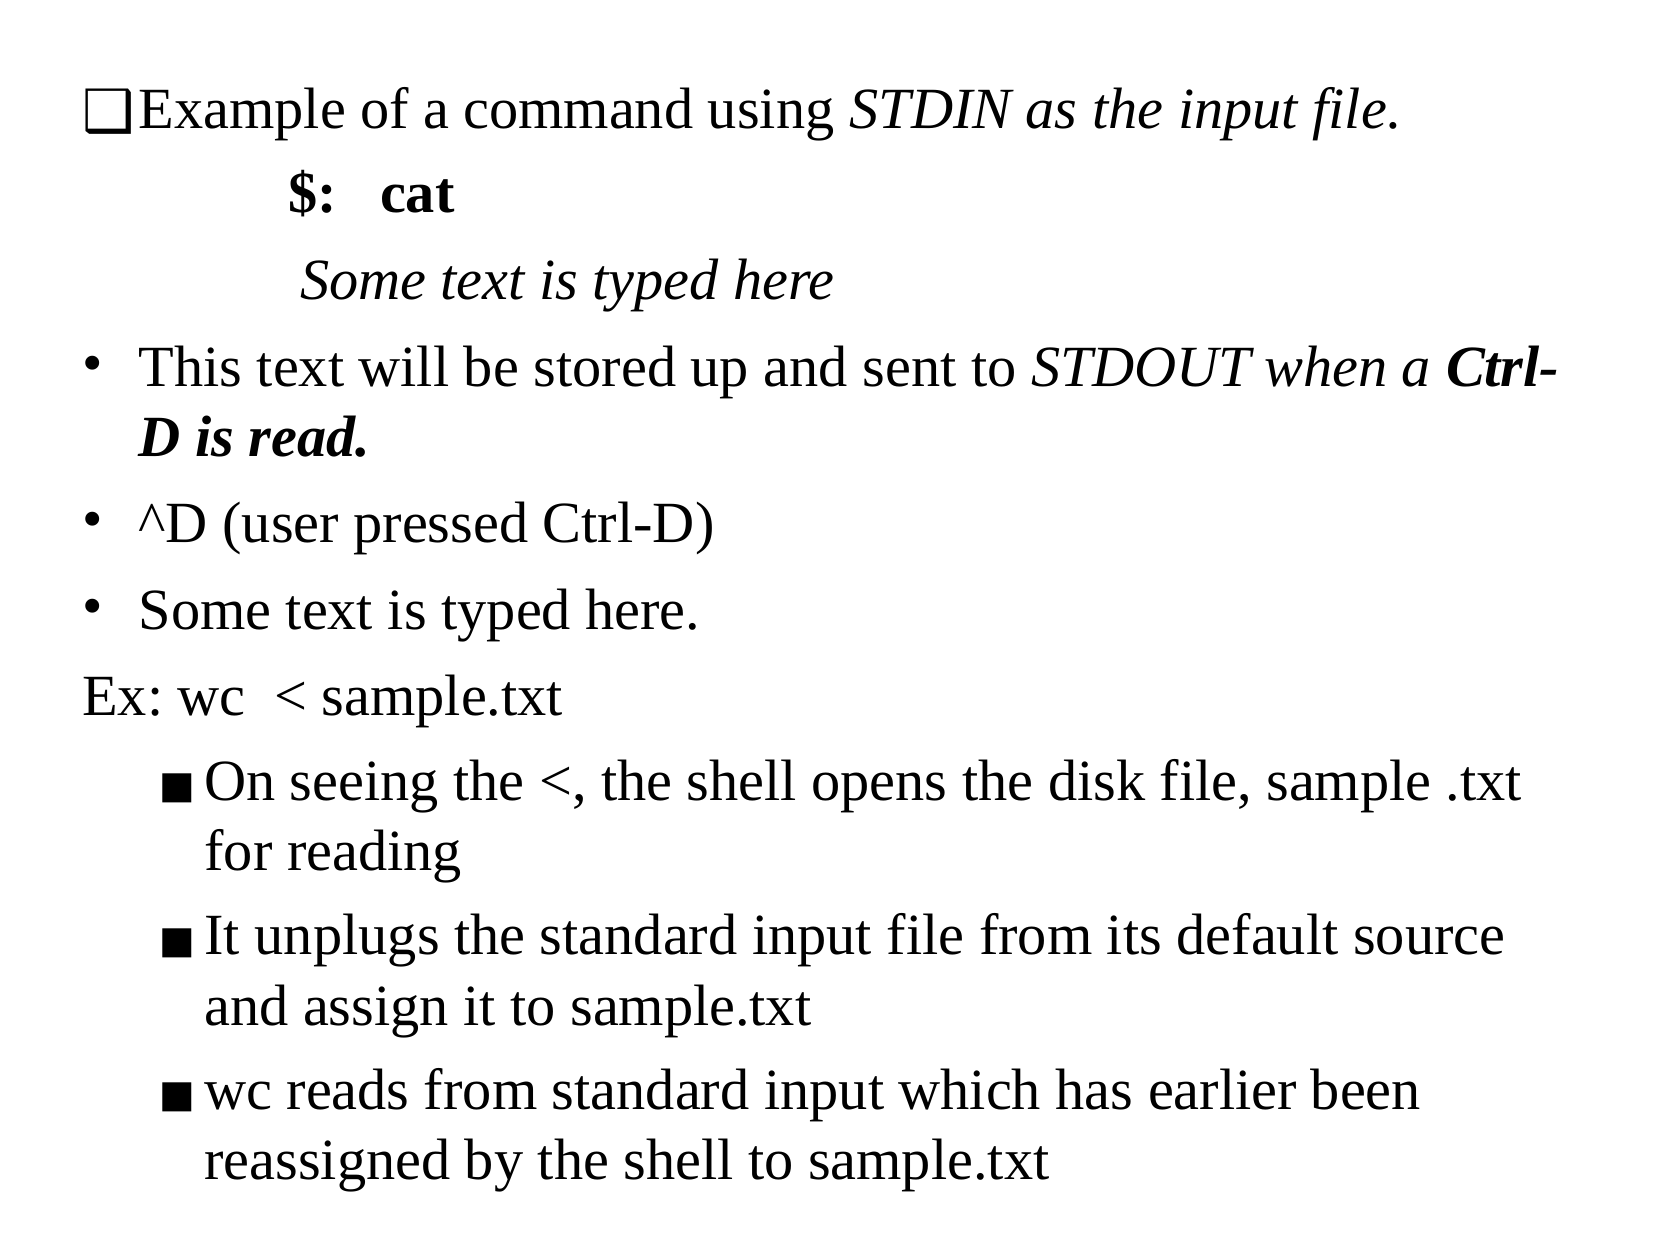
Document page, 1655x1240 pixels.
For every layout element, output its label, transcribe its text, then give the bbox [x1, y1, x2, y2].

list Example of a command using STDIN as the input file. $: cat Some text is typed here This text will be stored up and sent to STDOUT when a Ctrl-D is read. ^D (user pressed Ctrl-D) Some text is typed here. Ex: wc < sample.txt On seeing the <, the shell opens the disk file, sample .txt for reading It unplugs the standard input file from its default source and assign it to sample.txt wc reads from standard input which has earlier been reassigned by the shell to sample.txt [82, 69, 1571, 1009]
